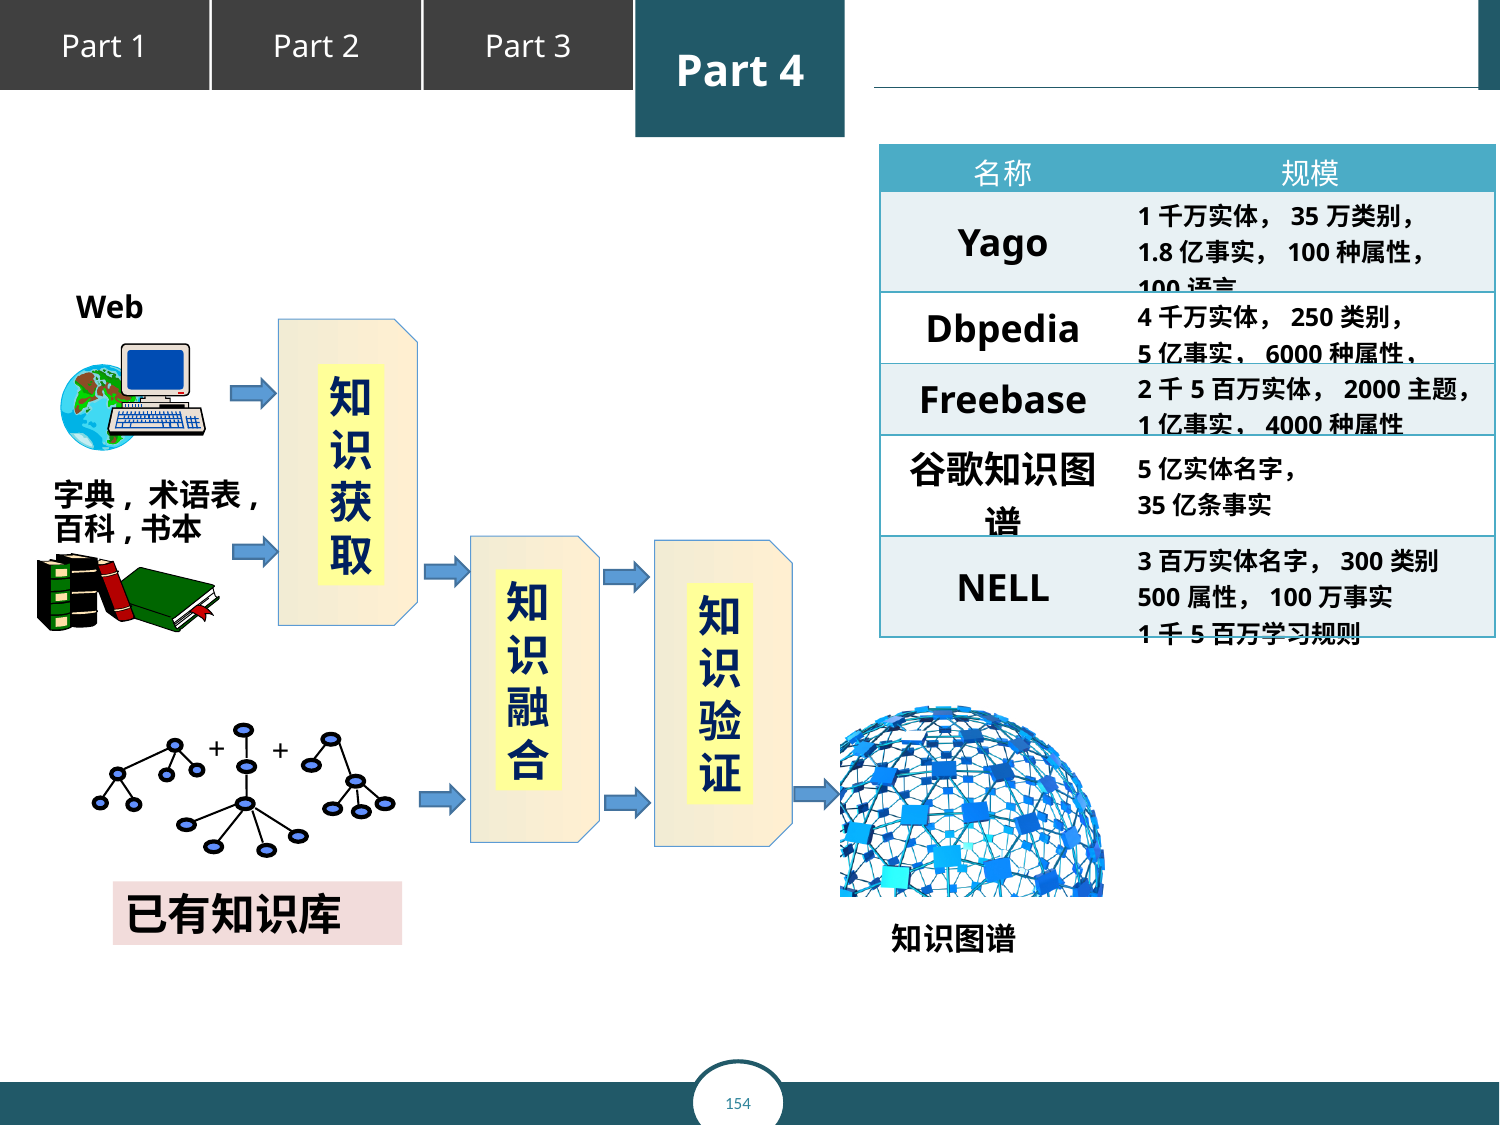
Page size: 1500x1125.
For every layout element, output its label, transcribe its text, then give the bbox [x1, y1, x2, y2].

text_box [34, 472, 287, 634]
text_box [424, 557, 470, 586]
table_cell 谷歌知识图谱 [881, 436, 1126, 535]
table_cell Yago [881, 192, 1126, 291]
text_box [604, 562, 649, 592]
text_box [470, 536, 600, 843]
text_box [794, 780, 835, 809]
text_box [654, 540, 793, 847]
text_box 知 识 融 合 [495, 569, 562, 791]
table_cell 4千万实体，250类别， 5亿事实，6000种属性， [1126, 293, 1494, 363]
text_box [93, 724, 394, 857]
text_box 已有知识库 [112, 881, 403, 945]
text_box [419, 785, 465, 814]
text_box 知识图谱 [880, 917, 1029, 963]
table_cell Dbpedia [881, 293, 1126, 363]
picture [840, 683, 1126, 898]
text_box [278, 319, 418, 626]
table_cell 2千5百万实体，2000主题， 1亿事实，4000种属性 [1126, 364, 1494, 434]
text_box 知 识 验 证 [686, 583, 754, 805]
table_cell 3百万实体名字，300类别 500属性，100万事实 1千5百万学习规则 [1126, 537, 1494, 636]
table_cell 5亿实体名字， 35亿条事实 [1126, 436, 1494, 535]
text_box [231, 379, 276, 408]
table_cell Freebase [881, 364, 1126, 434]
table_cell 1千万实体，35万类别， 1.8亿事实，100种属性， 100语言 [1126, 192, 1494, 291]
table_header 规模 [1126, 146, 1494, 190]
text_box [60, 284, 207, 451]
table_cell NELL [881, 537, 1126, 636]
text_box [605, 788, 651, 817]
table_header 名称 [881, 146, 1126, 190]
text_box 知 识 获 取 [317, 364, 385, 586]
